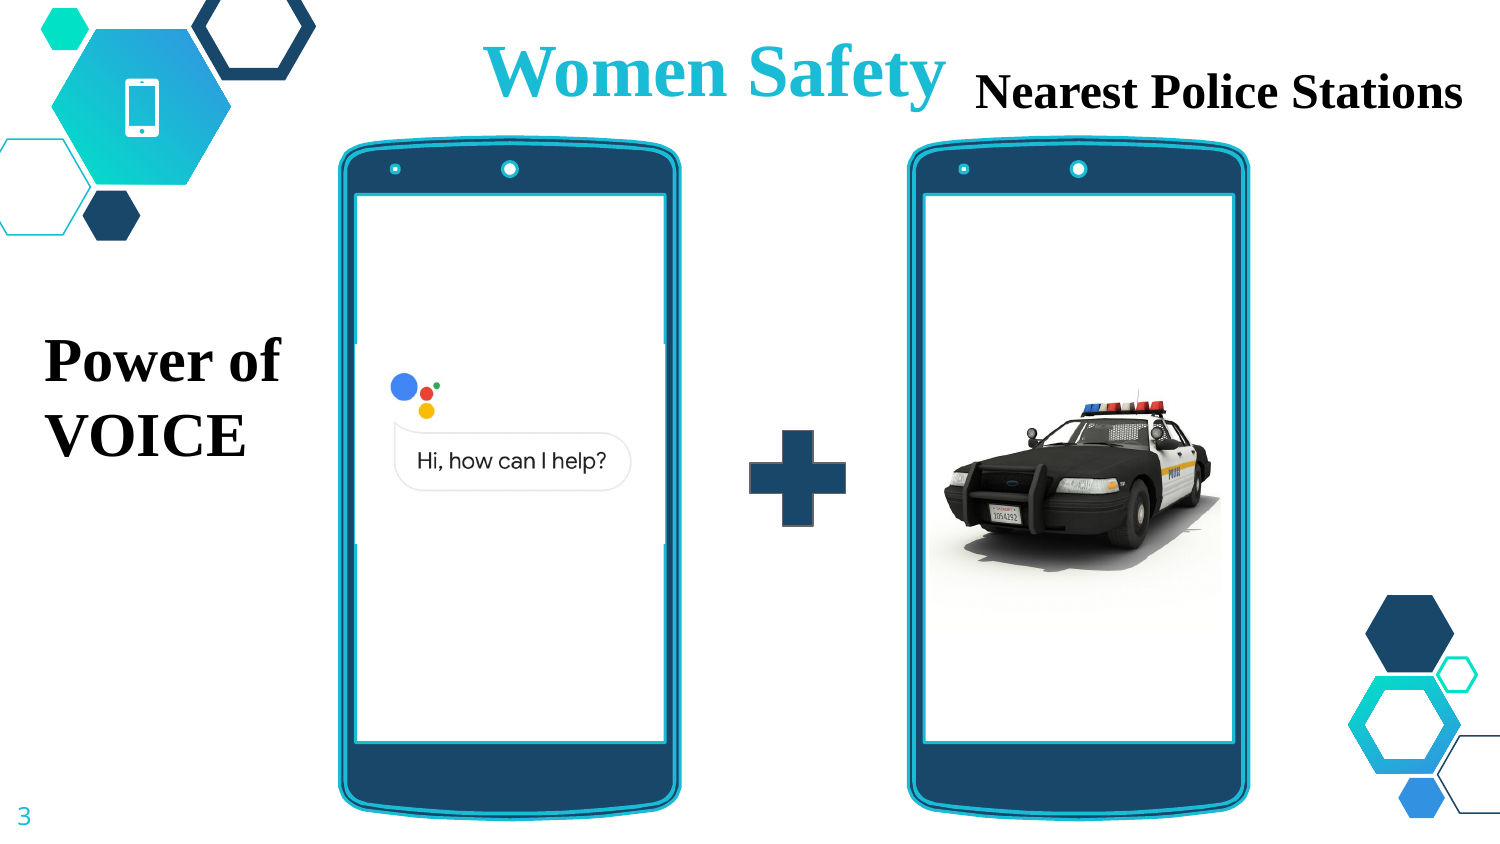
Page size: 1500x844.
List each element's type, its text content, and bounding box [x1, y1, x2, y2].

text_box [750, 430, 846, 526]
picture [354, 343, 666, 544]
picture [929, 336, 1221, 628]
text_box [908, 137, 1249, 820]
text_box [339, 136, 681, 820]
text_box Nearest Police Stations [960, 43, 1500, 137]
text_box Power of VOICE [29, 304, 340, 452]
slide_number ‹#› [2, 785, 93, 844]
text_box [125, 78, 159, 137]
title Women Safety [411, 0, 1051, 126]
